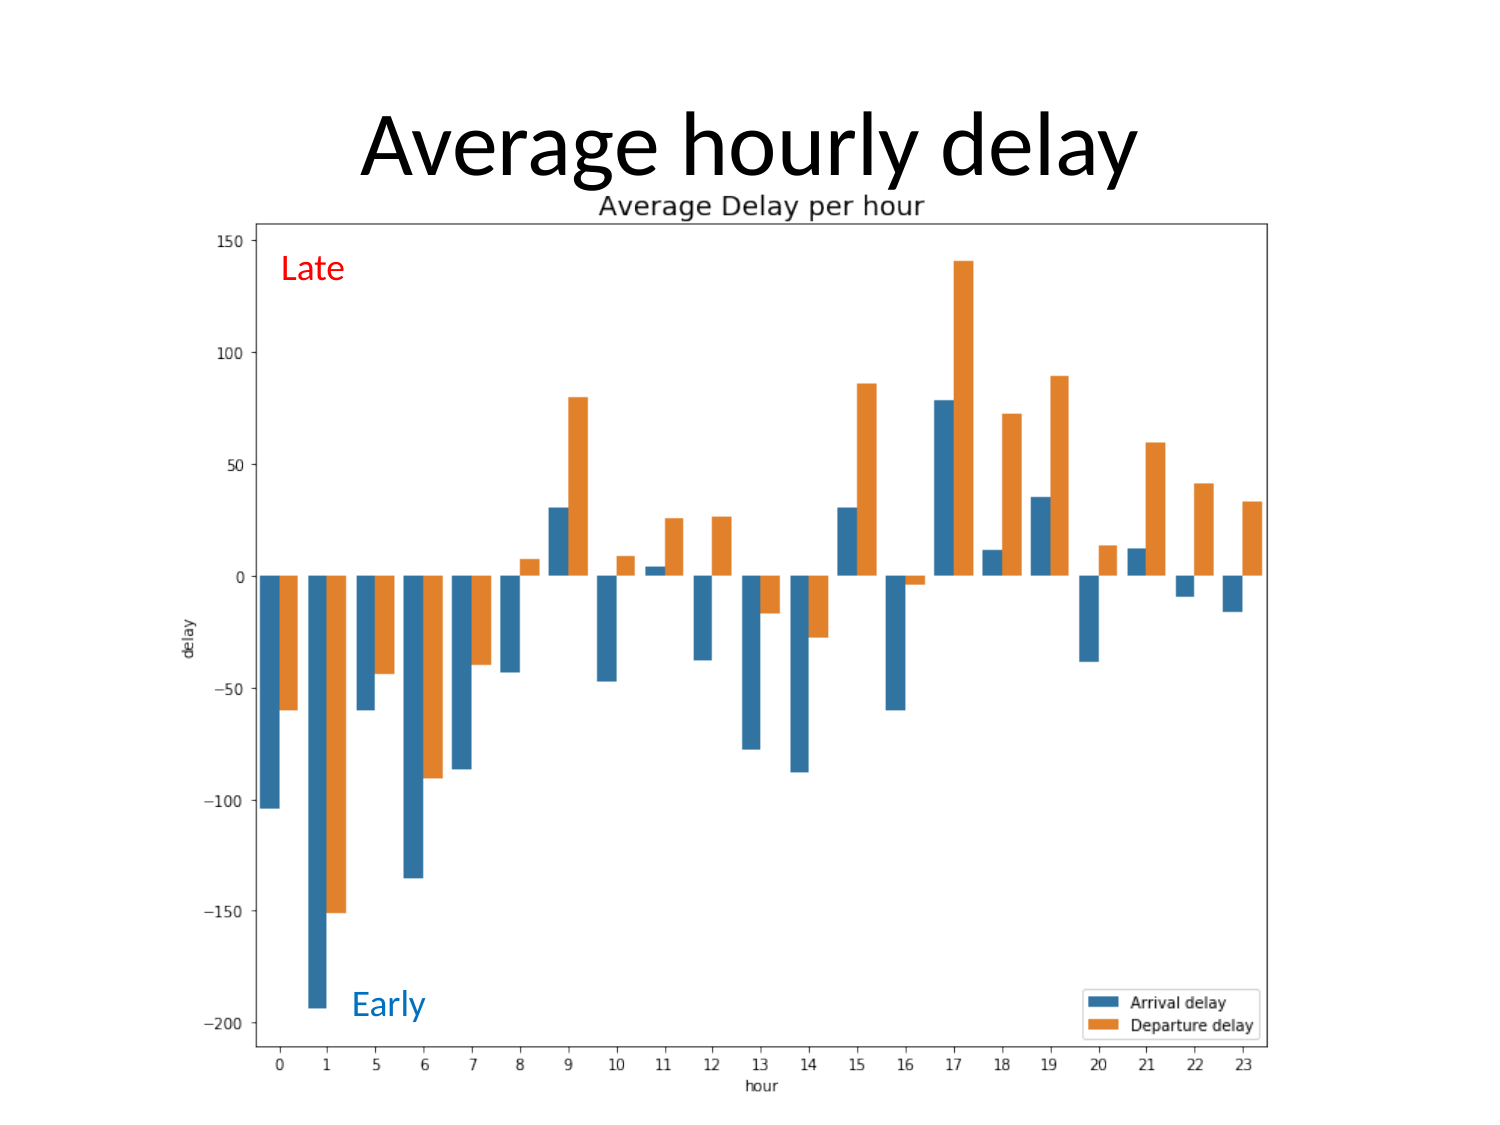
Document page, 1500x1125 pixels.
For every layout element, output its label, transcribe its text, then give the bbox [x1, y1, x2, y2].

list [170, 184, 1283, 1104]
title Average hourly delay [75, 45, 1425, 233]
